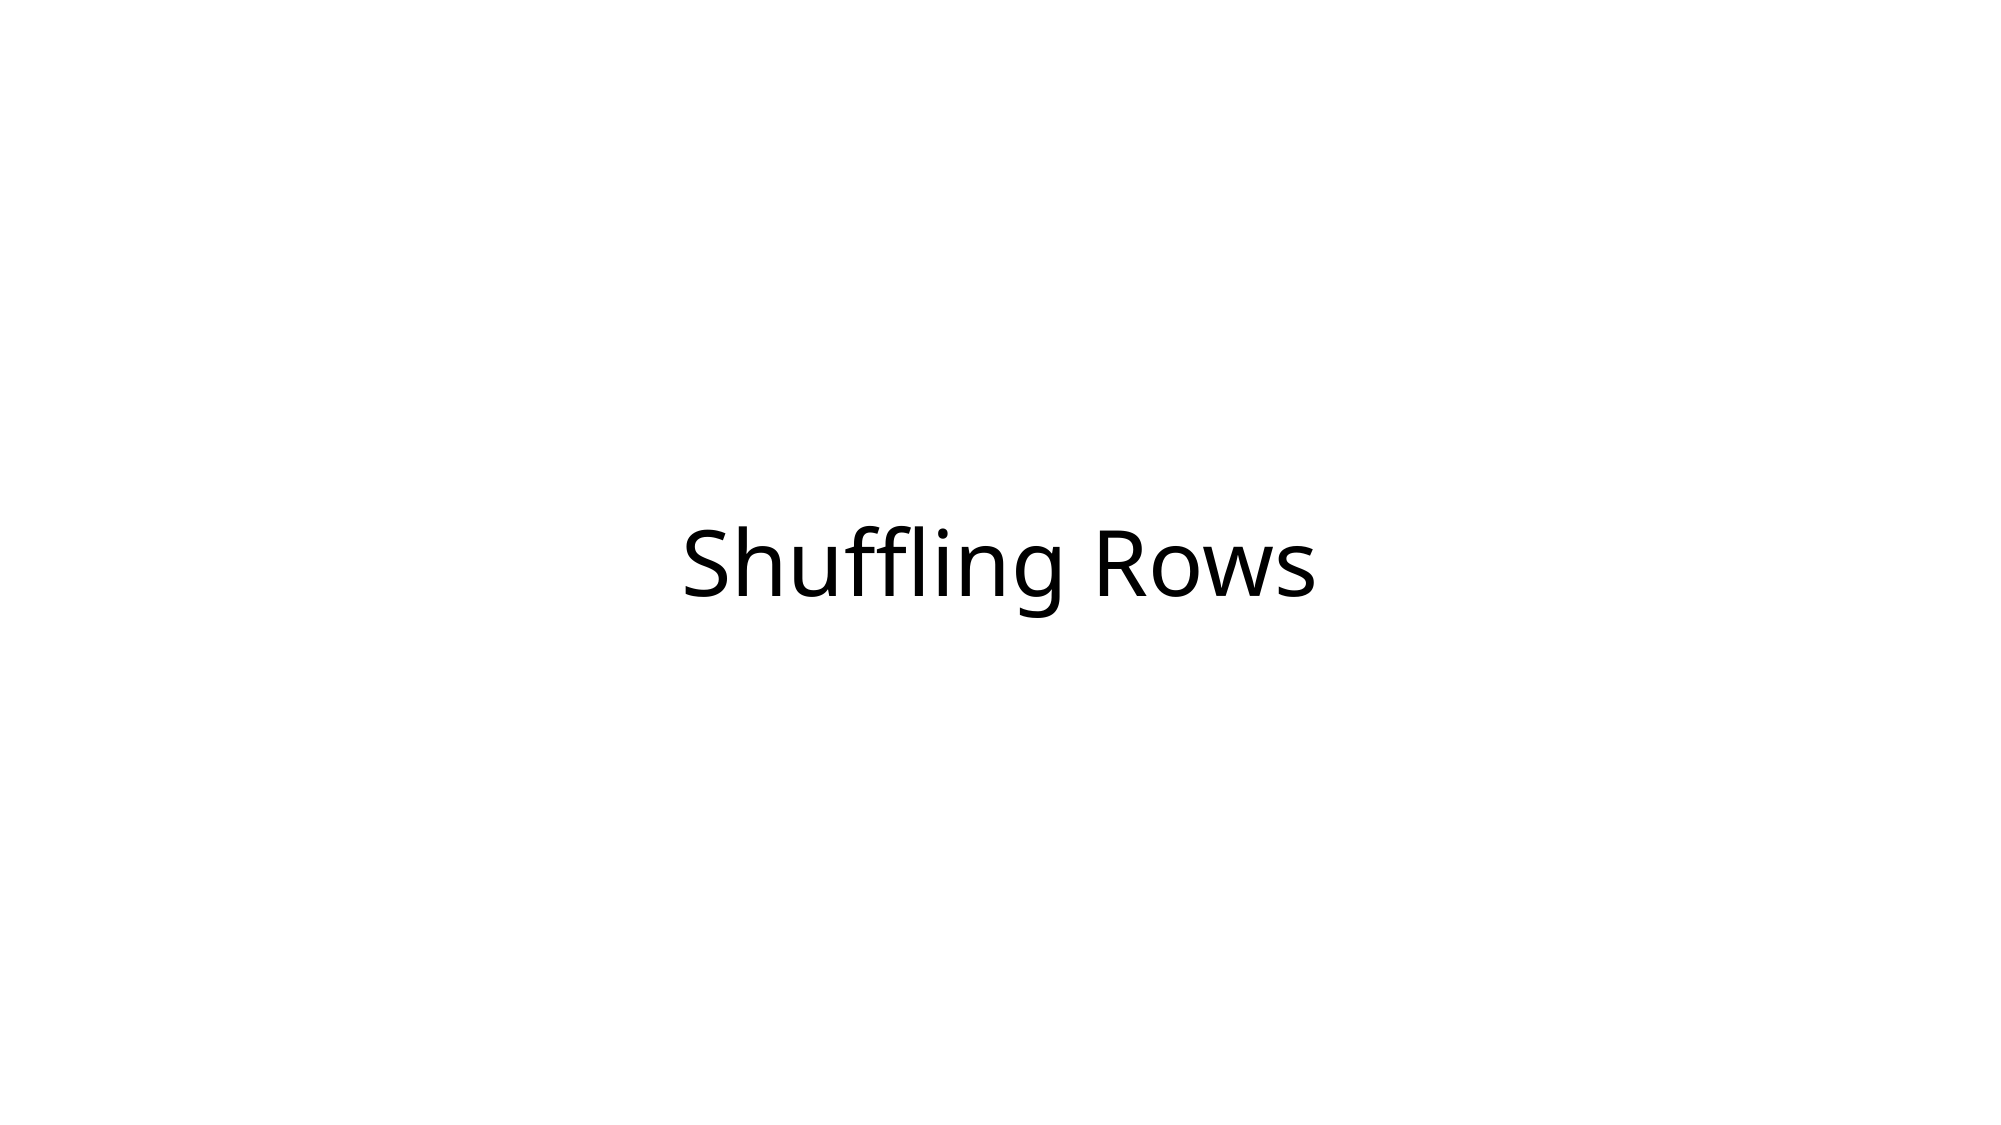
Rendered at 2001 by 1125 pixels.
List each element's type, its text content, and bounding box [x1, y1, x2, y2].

title Shuffling Rows [266, 488, 1734, 637]
